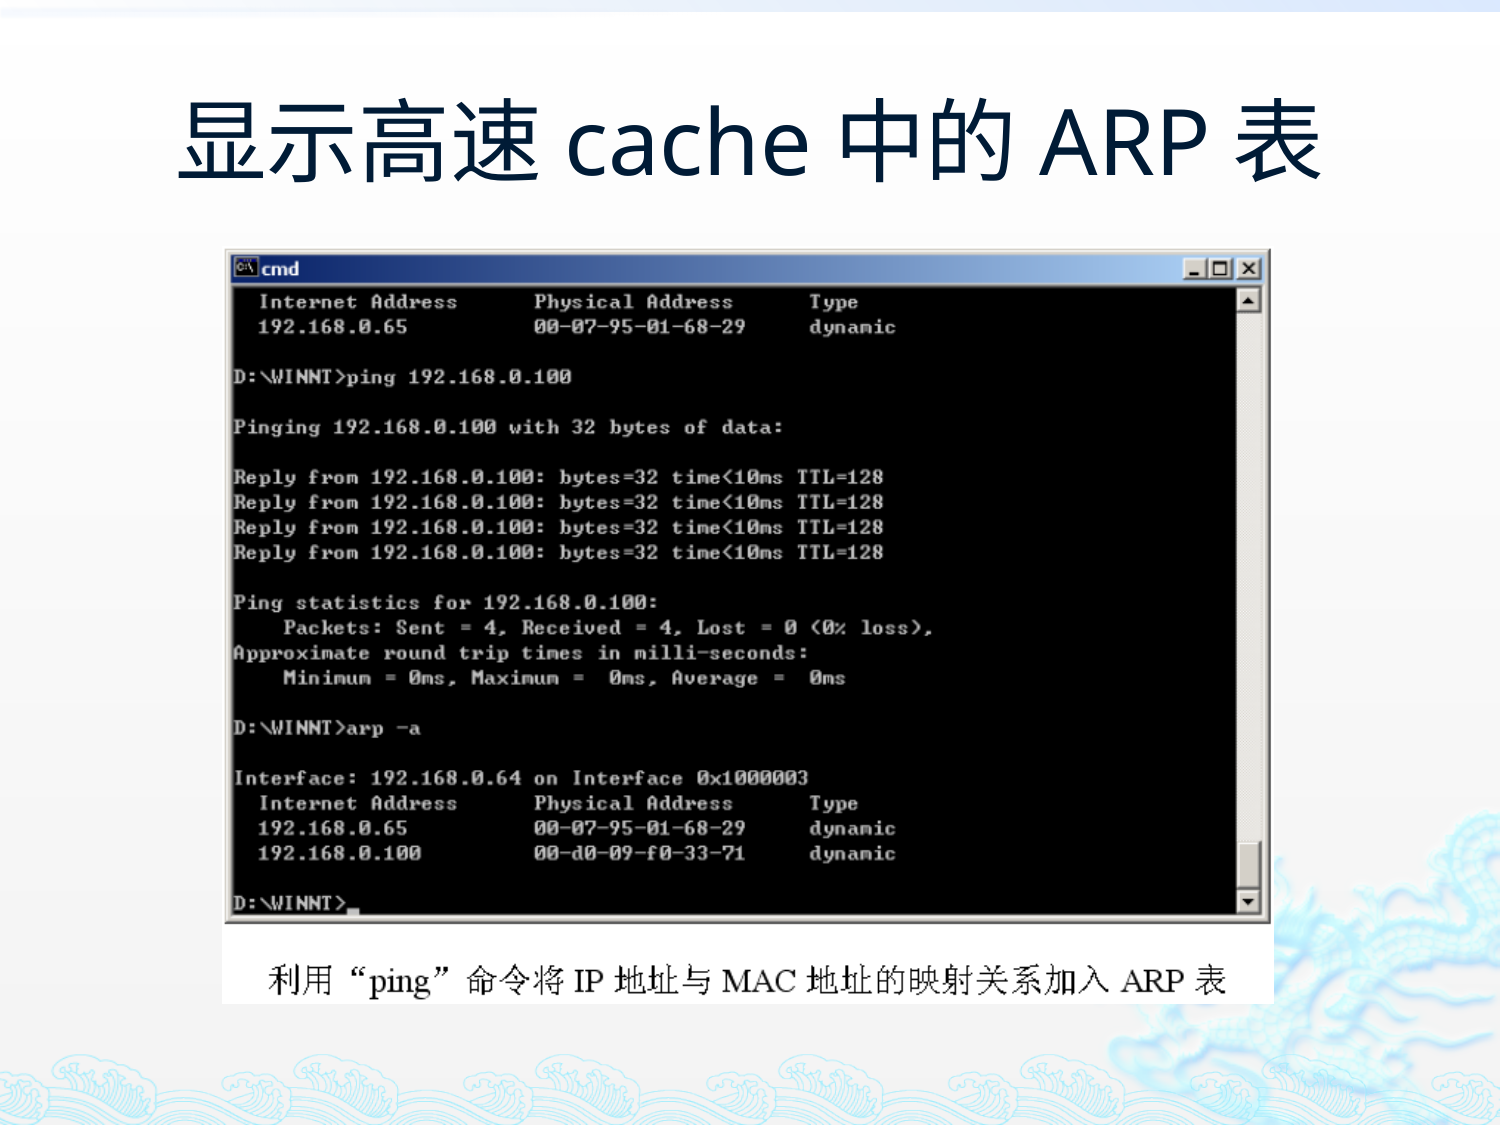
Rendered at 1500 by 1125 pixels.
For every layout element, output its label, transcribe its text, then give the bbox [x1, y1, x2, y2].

title 显示高速cache中的ARP表 [75, 45, 1425, 233]
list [222, 245, 1275, 1005]
